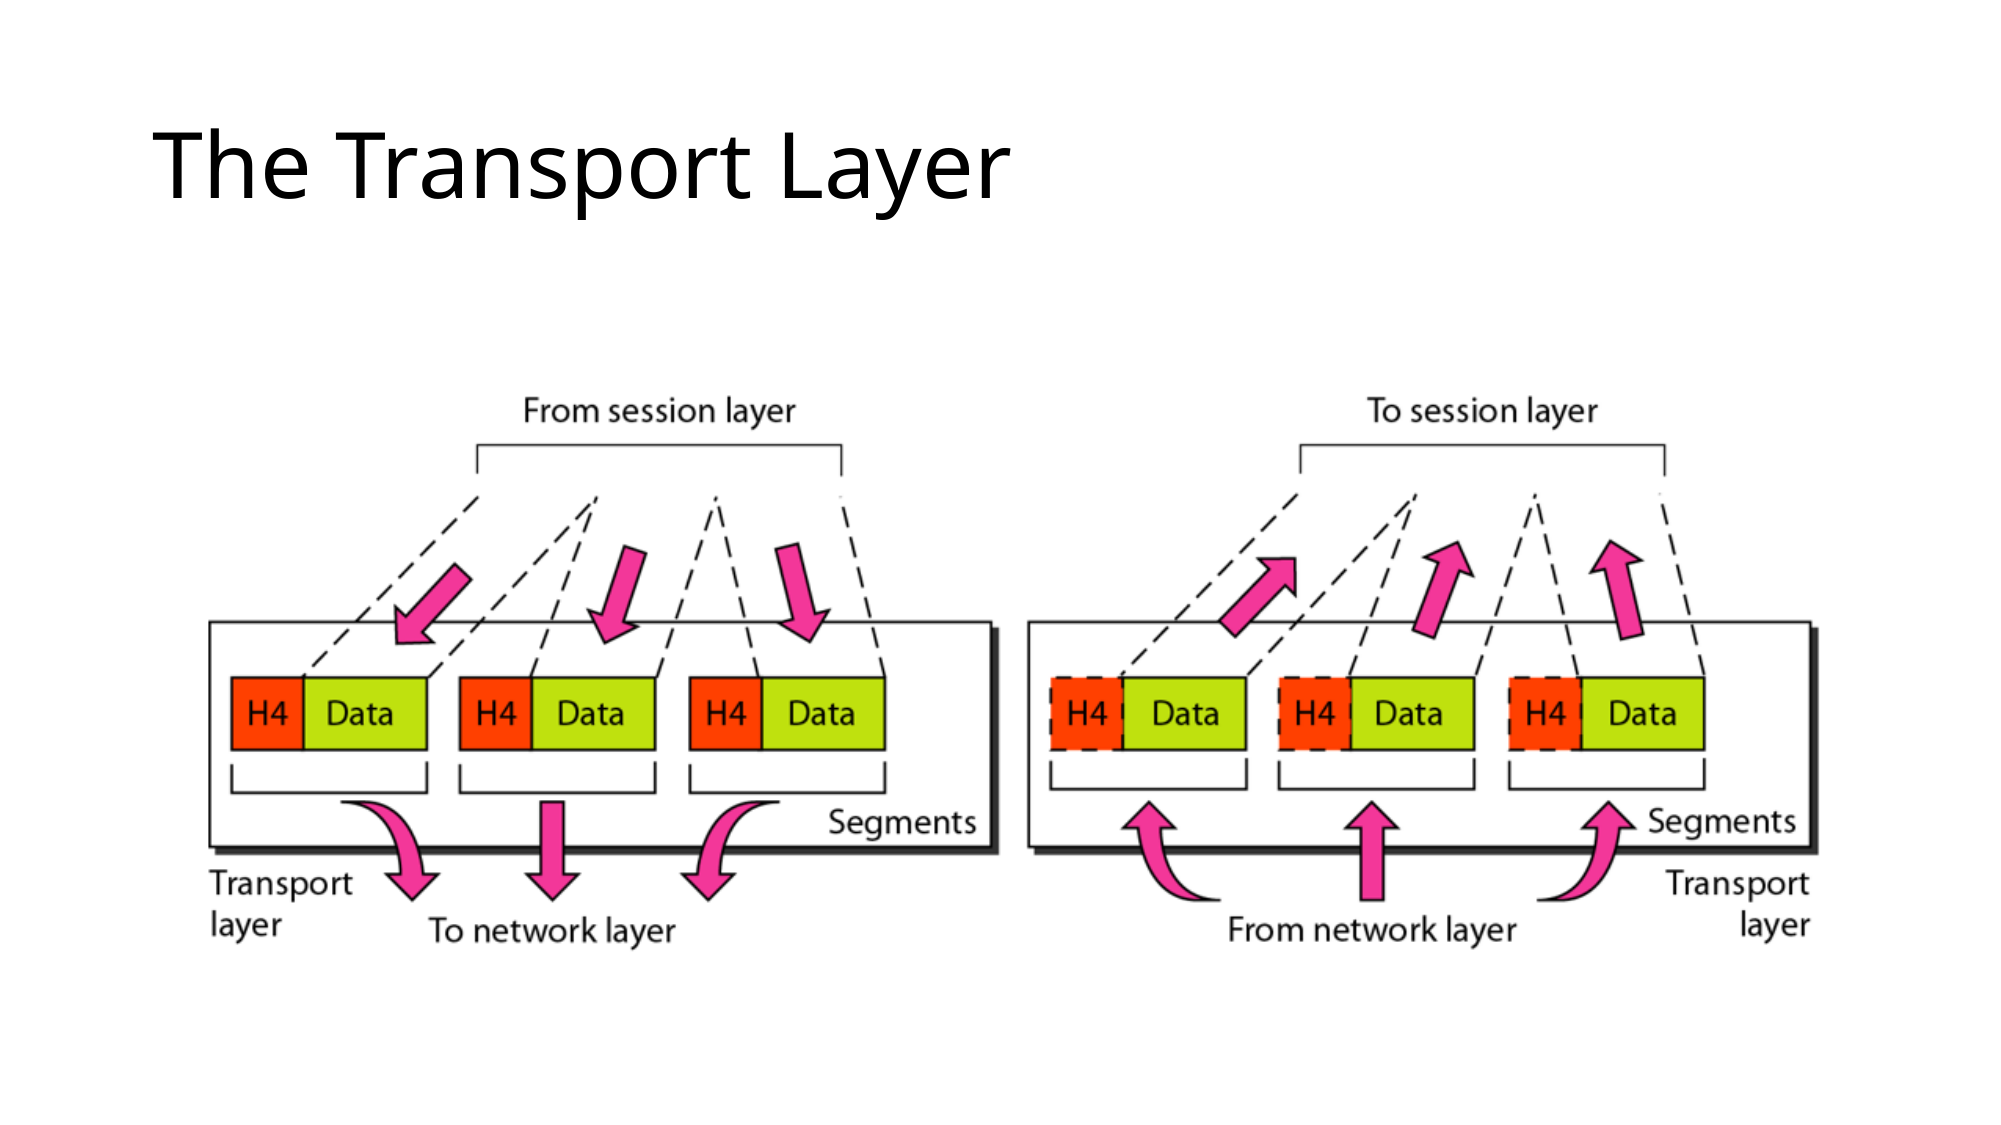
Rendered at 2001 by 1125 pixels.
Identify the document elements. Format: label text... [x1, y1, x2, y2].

title The Transport Layer [137, 59, 1863, 278]
picture [193, 325, 1849, 967]
